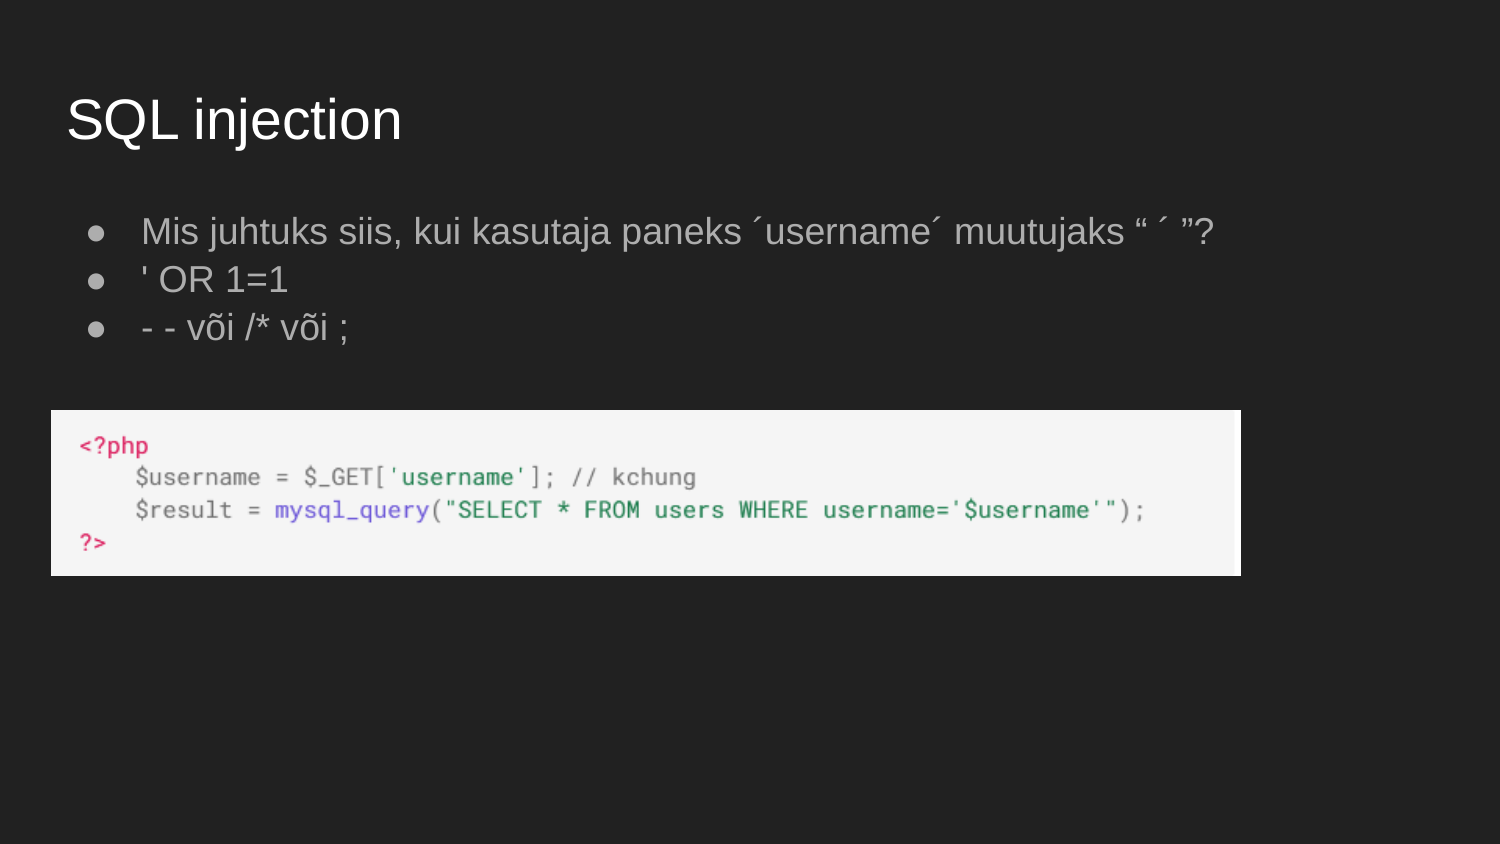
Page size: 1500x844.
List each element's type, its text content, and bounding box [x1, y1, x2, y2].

list Mis juhtuks siis, kui kasutaja paneks ´username´ muutujaks “ ´ ”? ' OR 1=1 - - või /* või ; [51, 189, 1449, 750]
title SQL injection [51, 72, 1449, 167]
picture [50, 409, 1241, 576]
